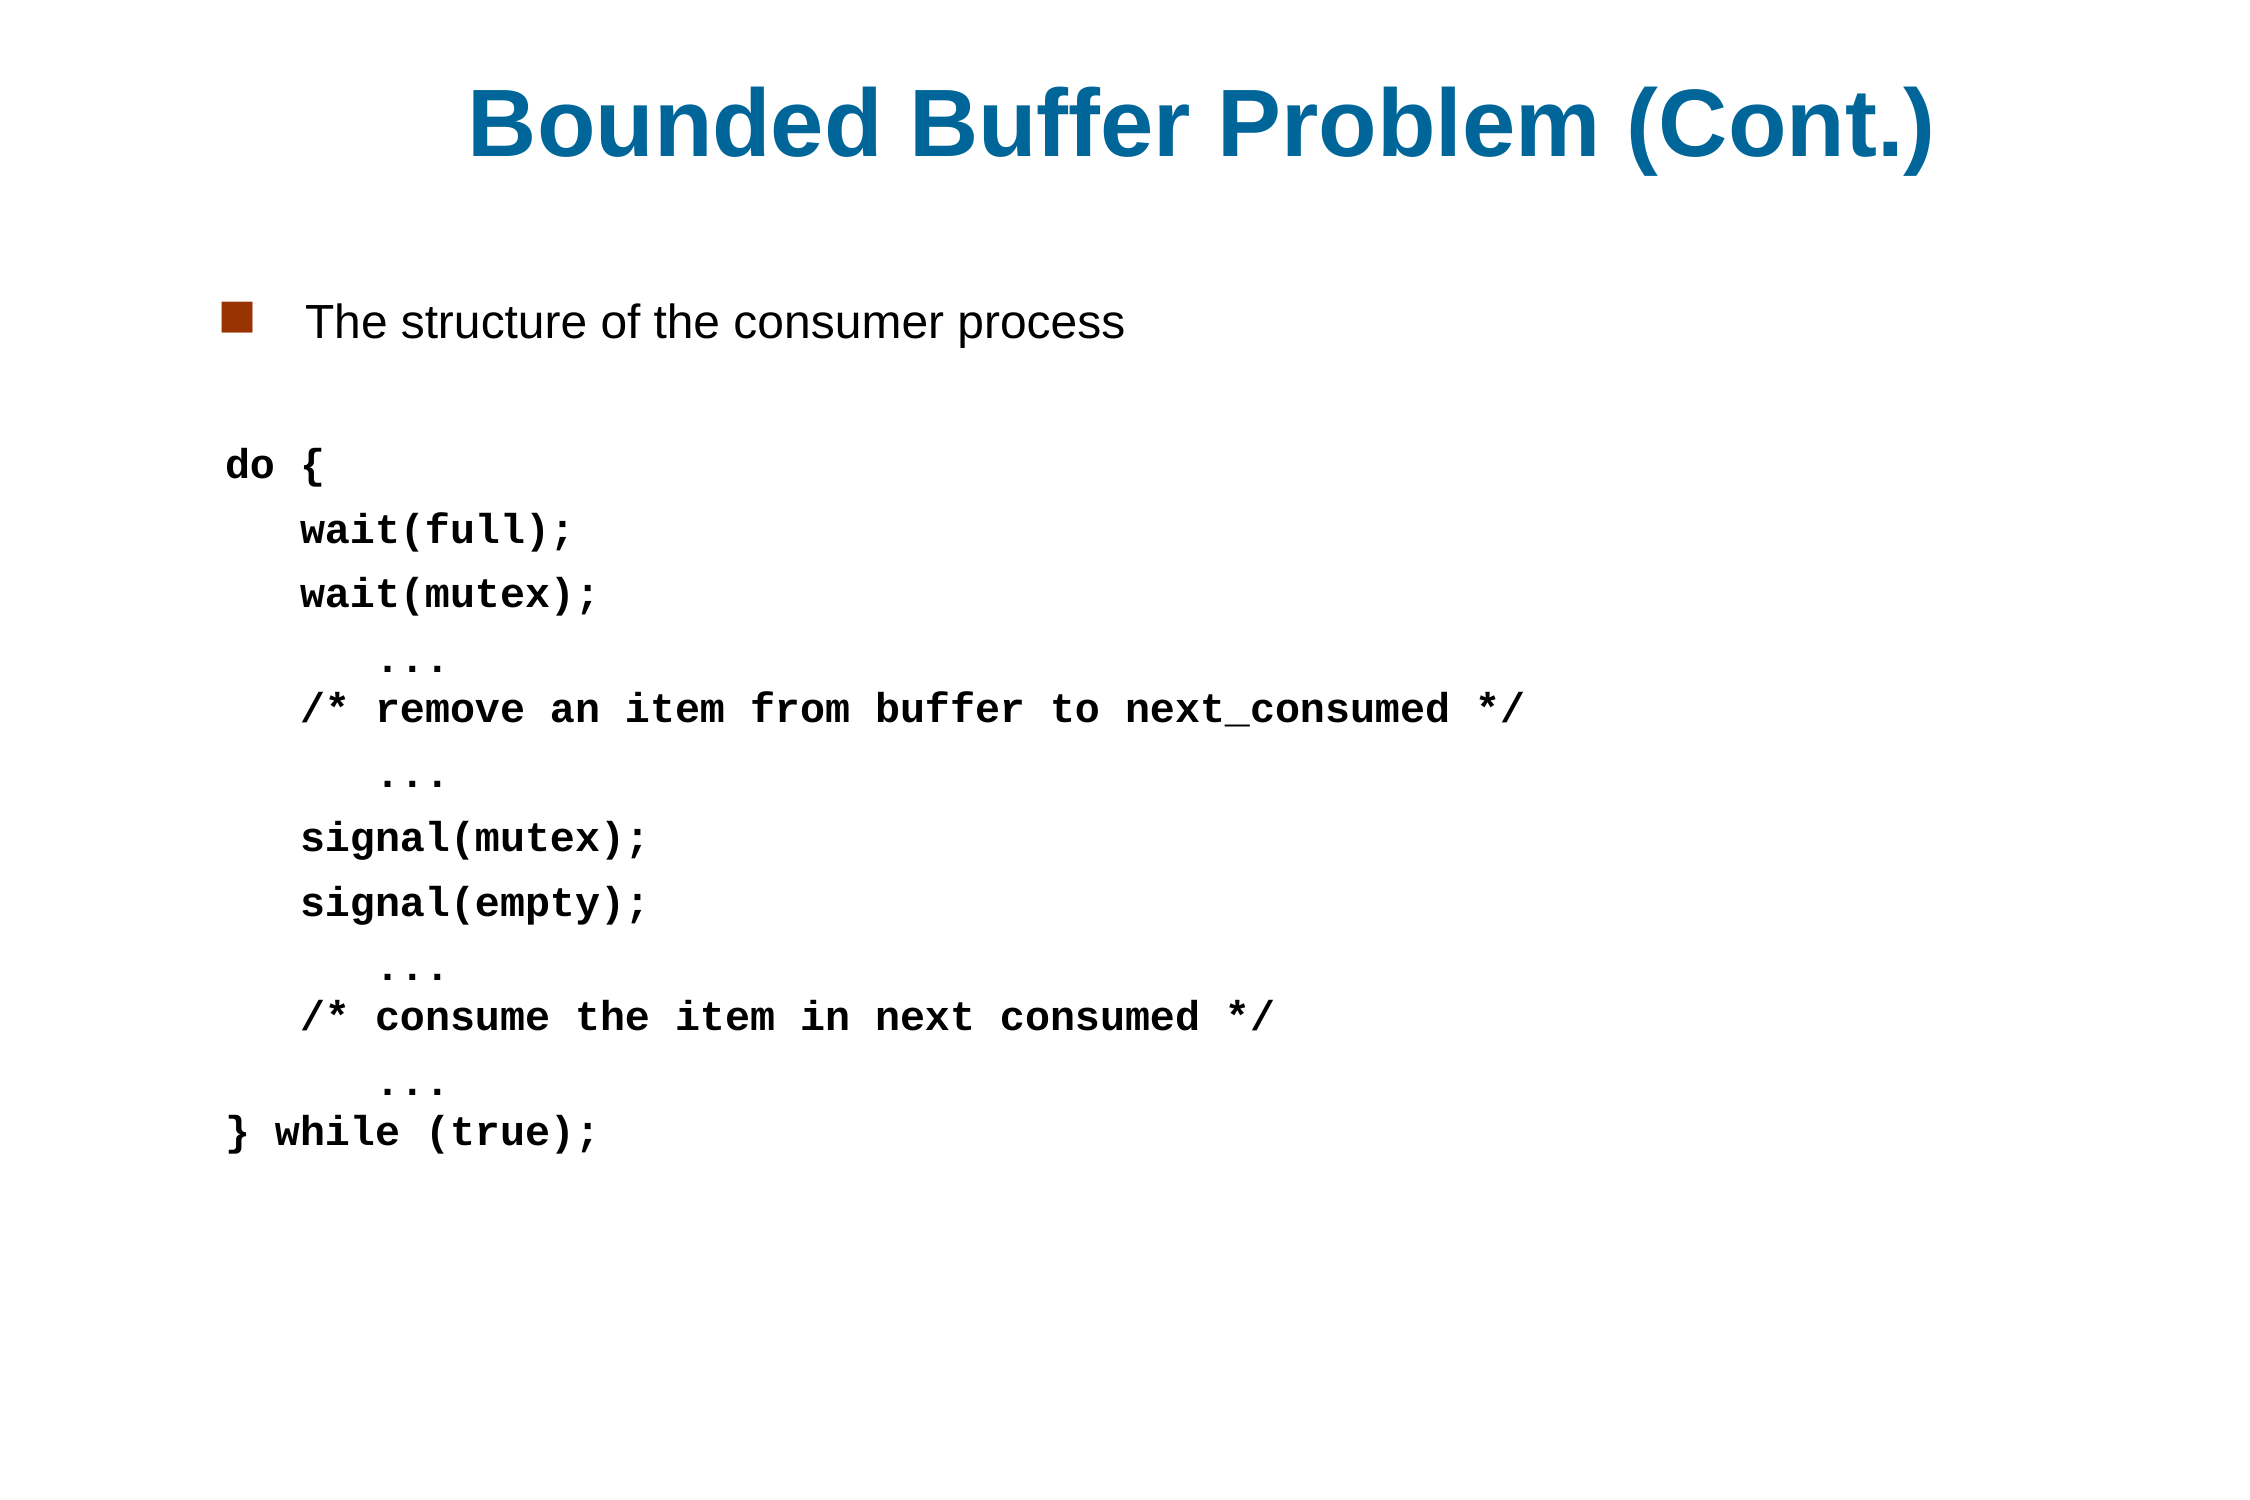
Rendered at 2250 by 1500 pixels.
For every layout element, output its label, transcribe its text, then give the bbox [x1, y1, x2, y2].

list The structure of the consumer process do { wait(full); wait(mutex); ... /* remove an item from buffer to next_consumed */ ... signal(mutex); signal(empty); ... /* consume the item in next consumed */ ... } while (true); [203, 279, 2136, 1347]
title Bounded Buffer Problem (Cont.) [321, 60, 2083, 187]
